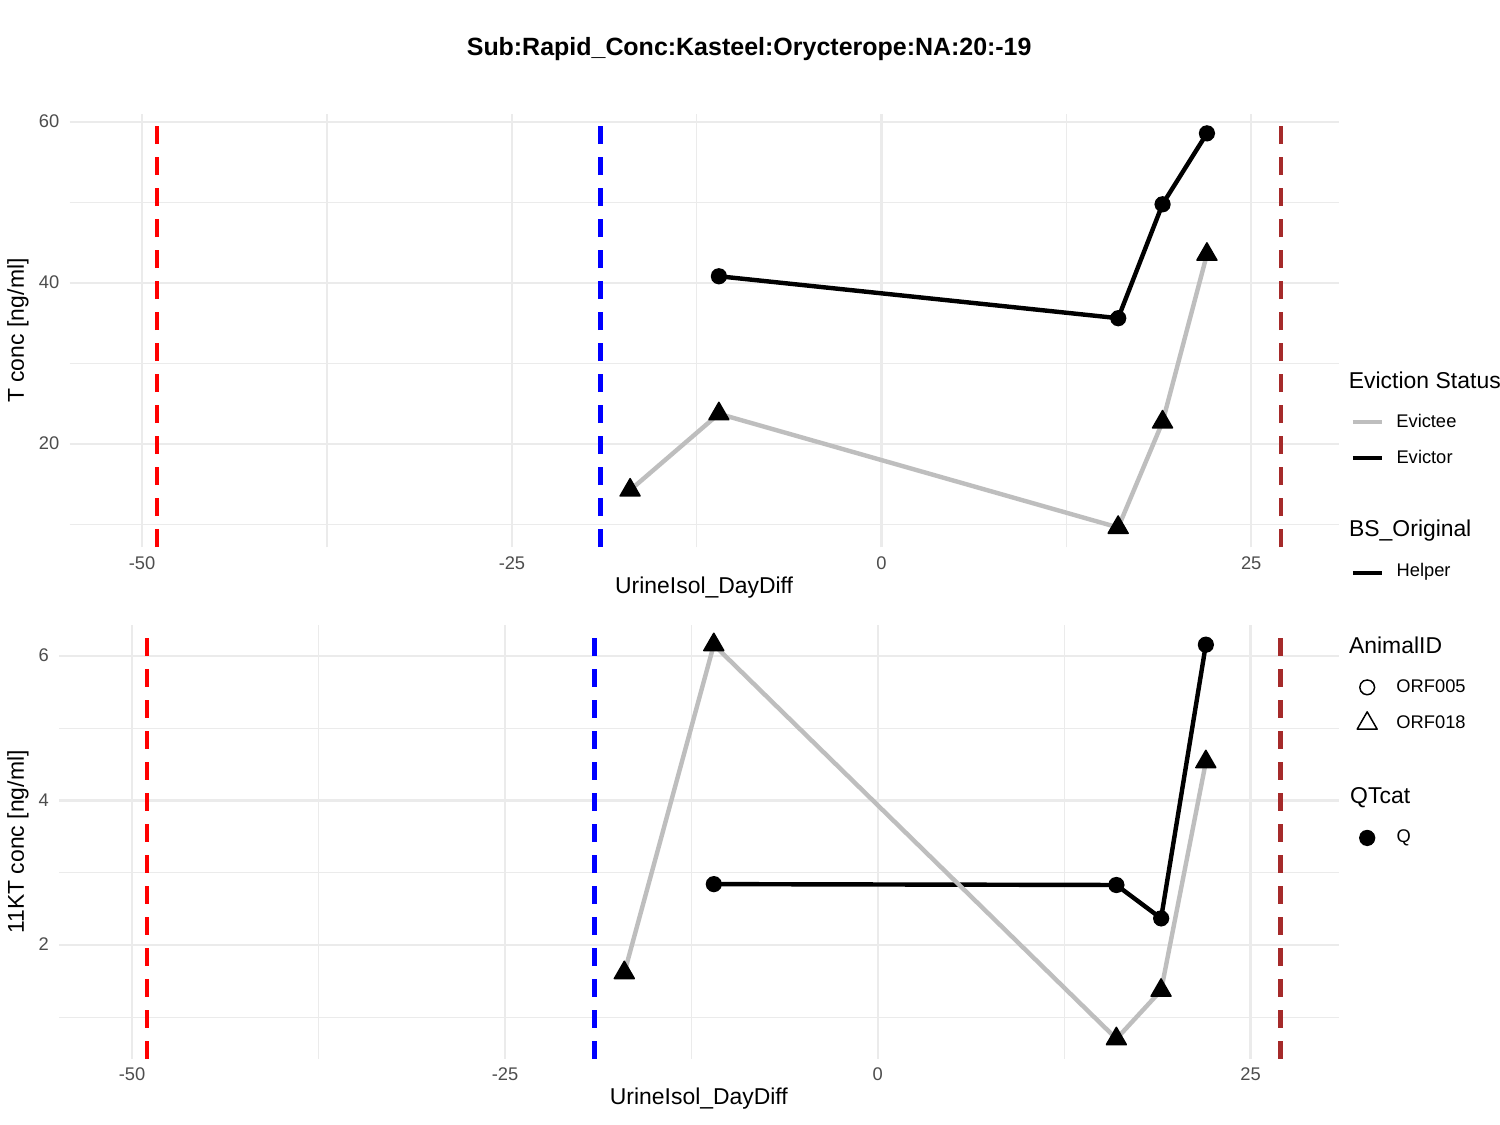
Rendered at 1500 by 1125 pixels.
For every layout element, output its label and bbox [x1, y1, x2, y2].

text_box [0, 0, 1500, 1125]
